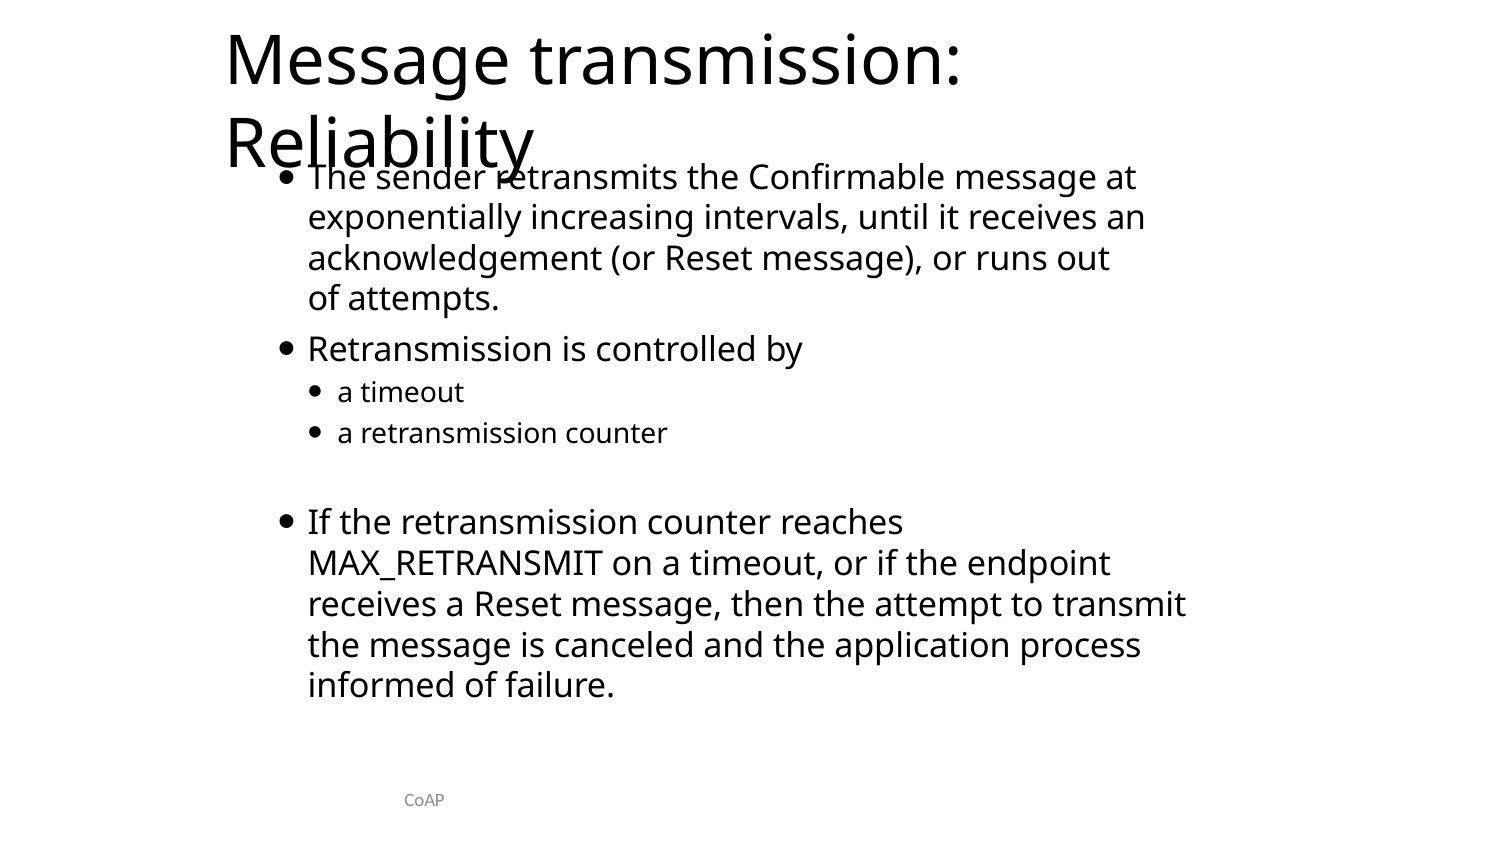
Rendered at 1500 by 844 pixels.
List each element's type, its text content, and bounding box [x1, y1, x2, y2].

title Message transmission: Reliability [223, 0, 1104, 182]
text_box The sender retransmits the Confirmable message at exponentially increasing intervals, until it receives an acknowledgement (or Reset message), or runs out of attempts. Retransmission is controlled by a timeout a retransmission counter If the retransmission counter reaches MAX_RETRANSMIT on a timeout, or if the endpoint receives a Reset message, then the attempt to transmit the message is canceled and the application process informed of failure. [276, 155, 1199, 705]
footer CoAP [276, 705, 572, 844]
